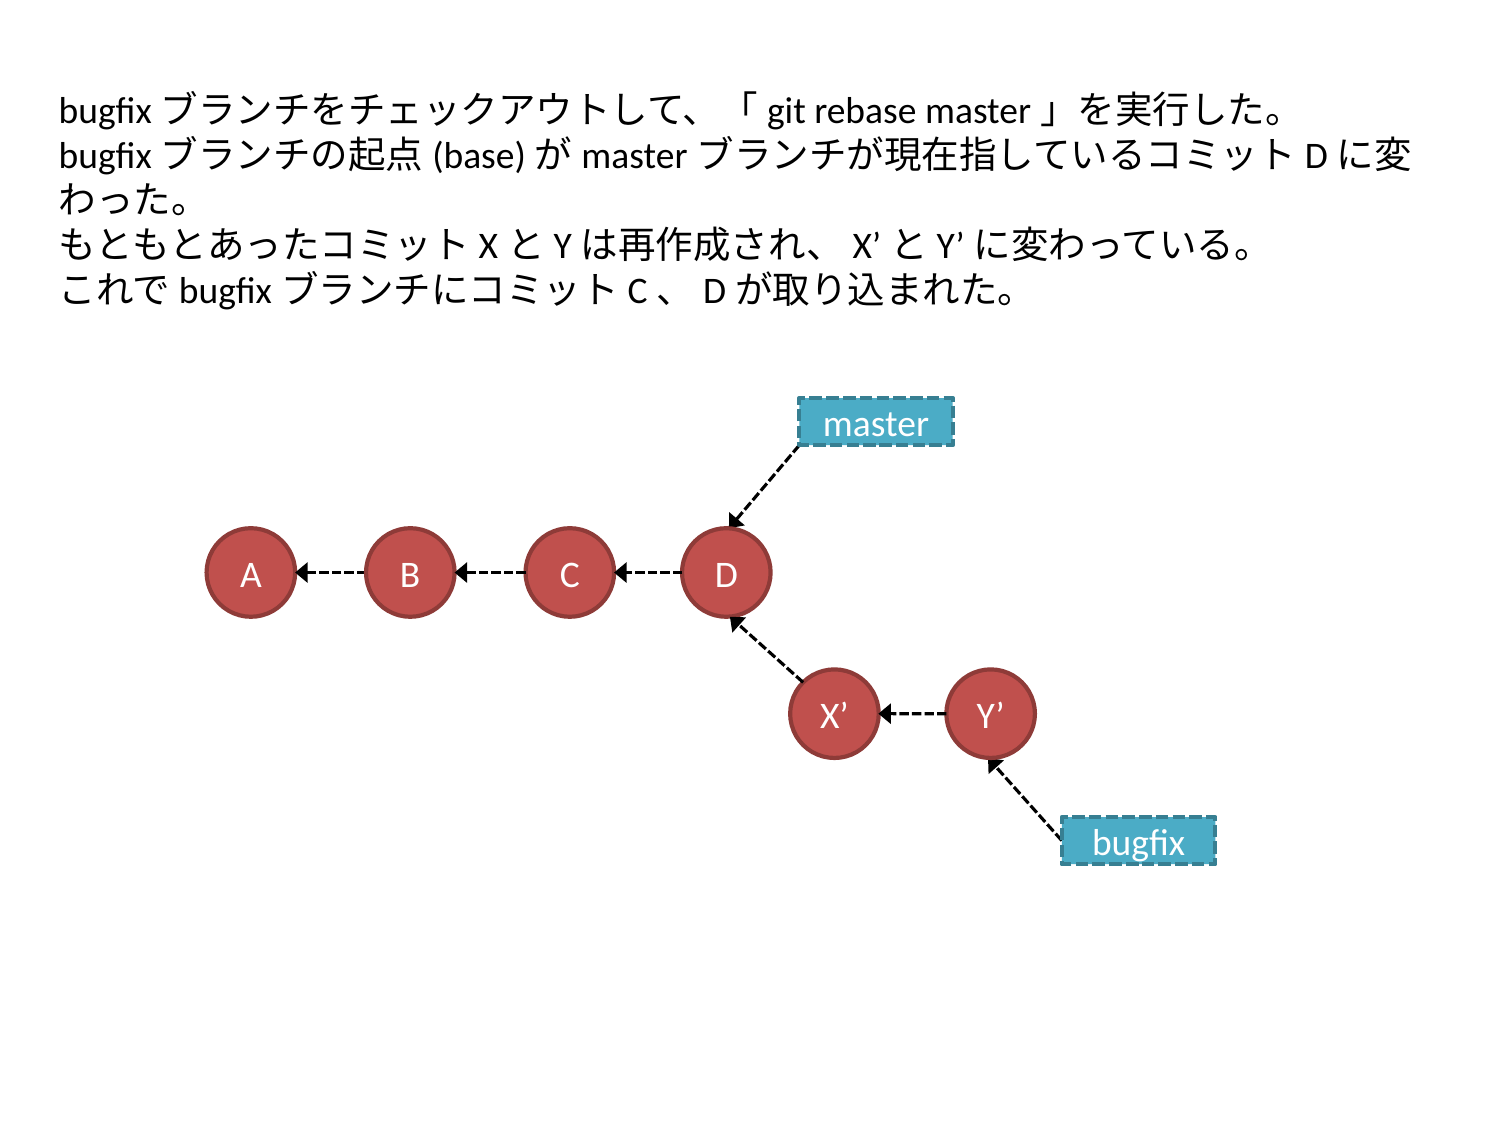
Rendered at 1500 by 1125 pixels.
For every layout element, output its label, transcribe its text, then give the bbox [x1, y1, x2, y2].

text_box B [364, 526, 457, 619]
text_box bugfix [1060, 815, 1217, 866]
text_box master [797, 396, 955, 447]
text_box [728, 445, 800, 529]
text_box C [523, 526, 617, 619]
text_box bugfixブランチをチェックアウトして、「git rebase master」を実行した。 bugfixブランチの起点(base)がmasterブランチが現在指しているコミットDに変わった。 もともとあったコミットXとYは再作成され、X’とY’に変わっている。 これでbugfixブランチにコミットC、Dが取り込まれた。 [43, 78, 1459, 319]
text_box D [680, 526, 773, 619]
text_box A [204, 526, 298, 619]
text_box Y’ [944, 667, 1038, 760]
text_box X’ [788, 667, 881, 761]
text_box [987, 757, 1063, 841]
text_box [729, 616, 804, 683]
